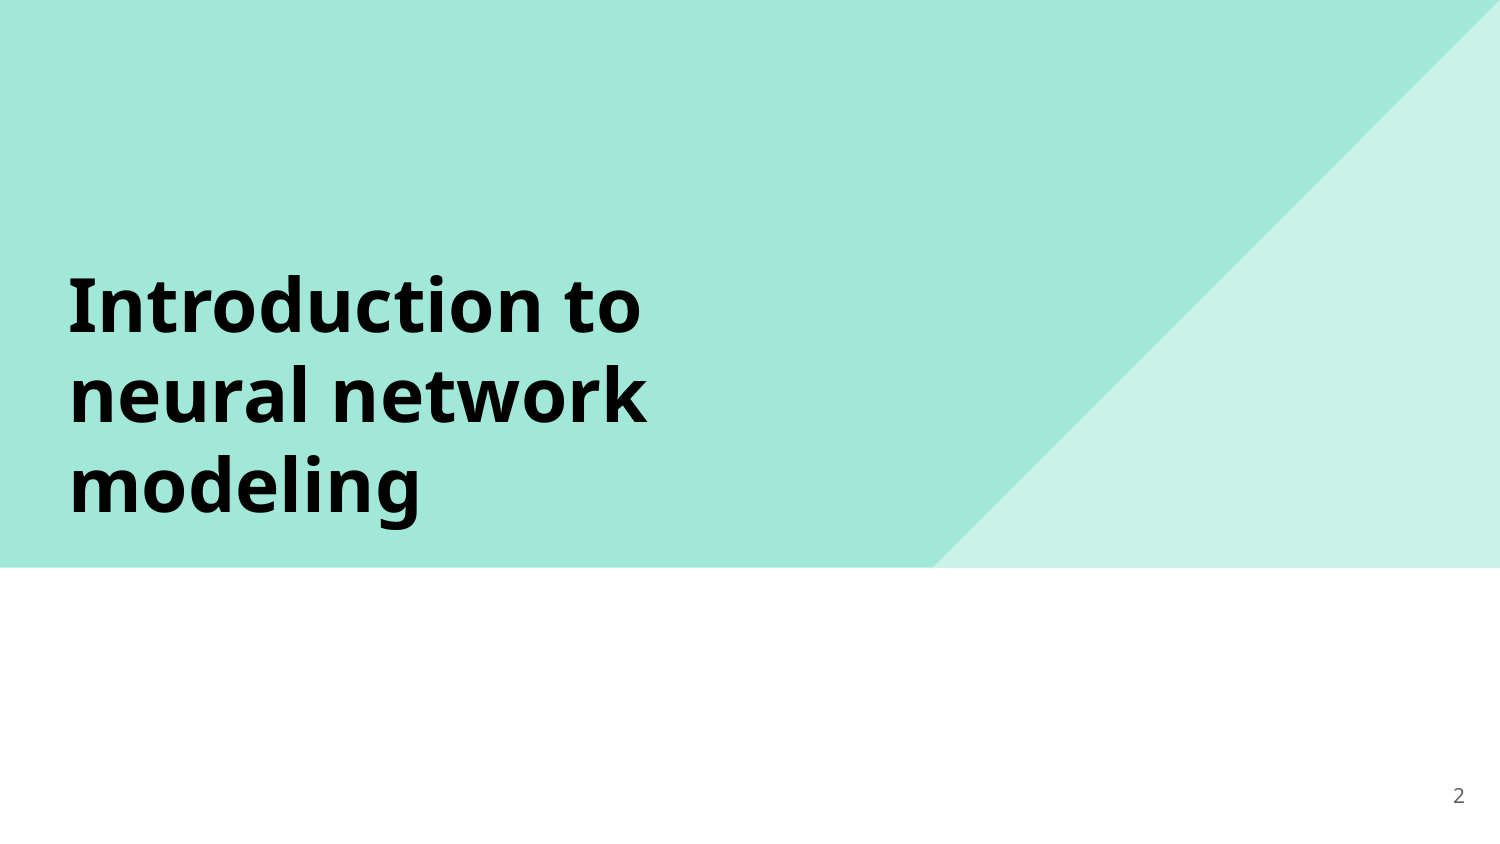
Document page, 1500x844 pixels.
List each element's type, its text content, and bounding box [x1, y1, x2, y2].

slide_number ‹#› [1389, 764, 1480, 830]
title Introduction to neural network modeling [53, 76, 894, 543]
